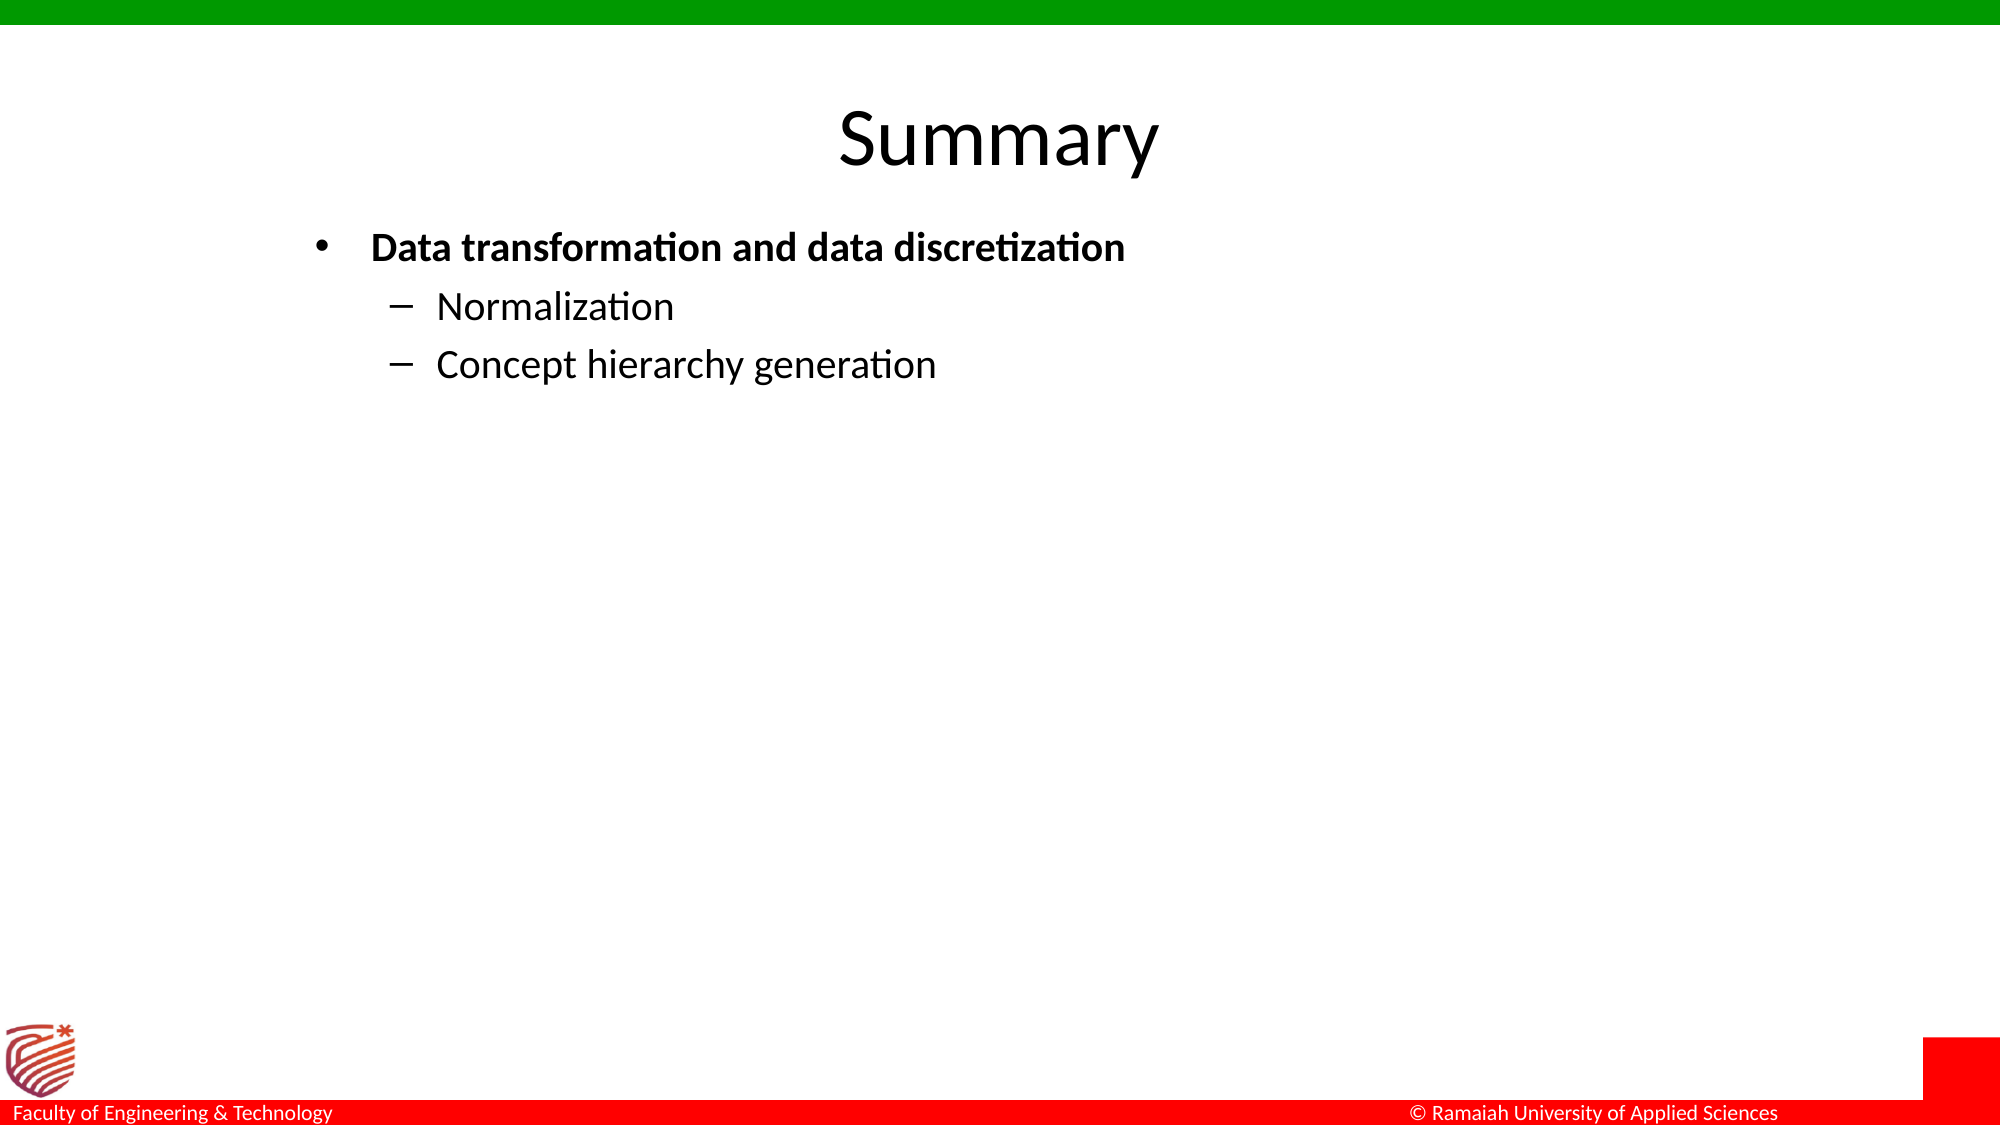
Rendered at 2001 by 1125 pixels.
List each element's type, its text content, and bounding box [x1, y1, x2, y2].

picture [0, 1013, 84, 1100]
title Summary [249, 75, 1750, 175]
list Data transformation and data discretization Normalization Concept hierarchy generation [300, 212, 1713, 1050]
